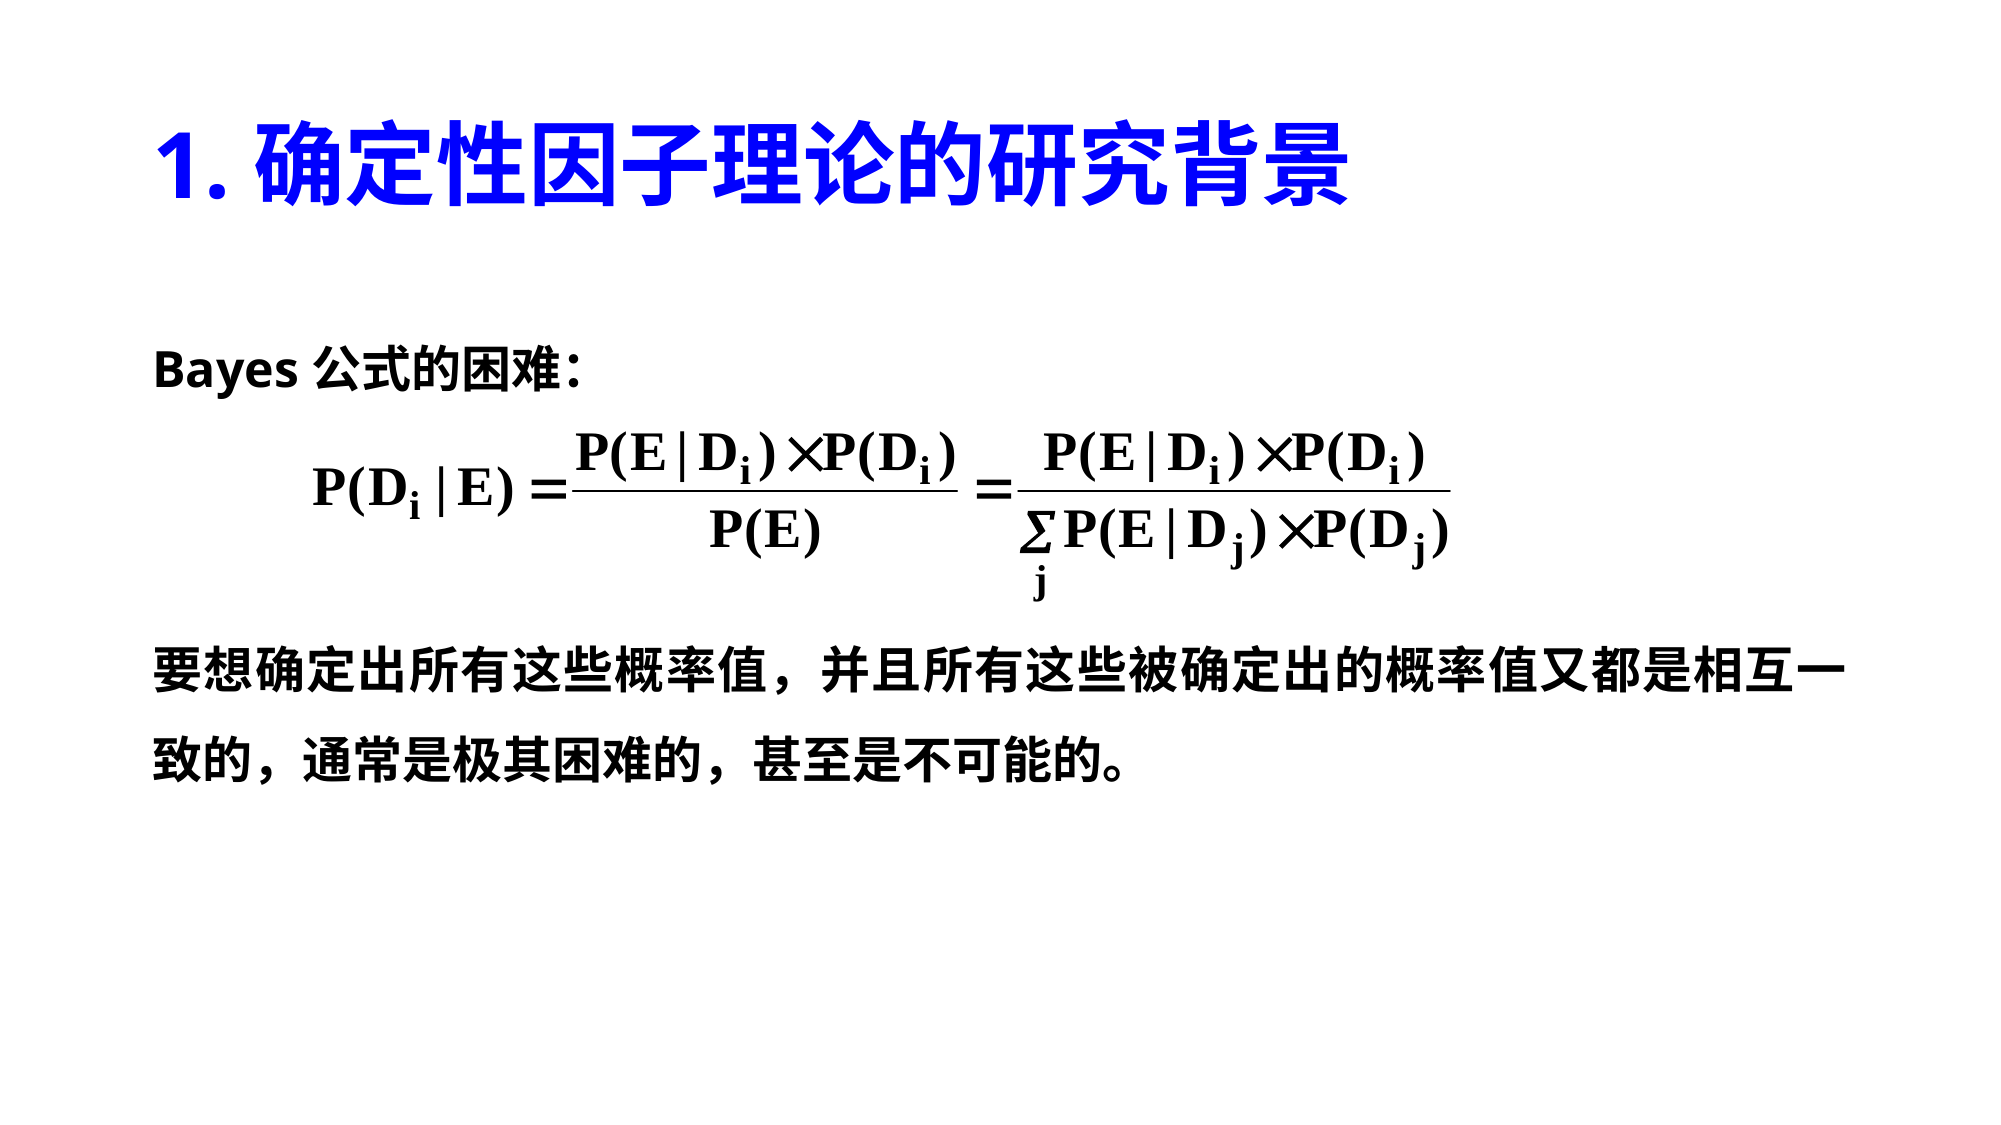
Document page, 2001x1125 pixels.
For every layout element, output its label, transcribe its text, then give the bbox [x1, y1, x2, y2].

title 1.确定性因子理论的研究背景 [137, 59, 1863, 278]
list Bayes公式的困难： 要想确定出所有这些概率值，并且所有这些被确定出的概率值又都是相互一致的，通常是极其困难的，甚至是不可能的。 [137, 299, 1863, 1014]
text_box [306, 418, 1459, 612]
